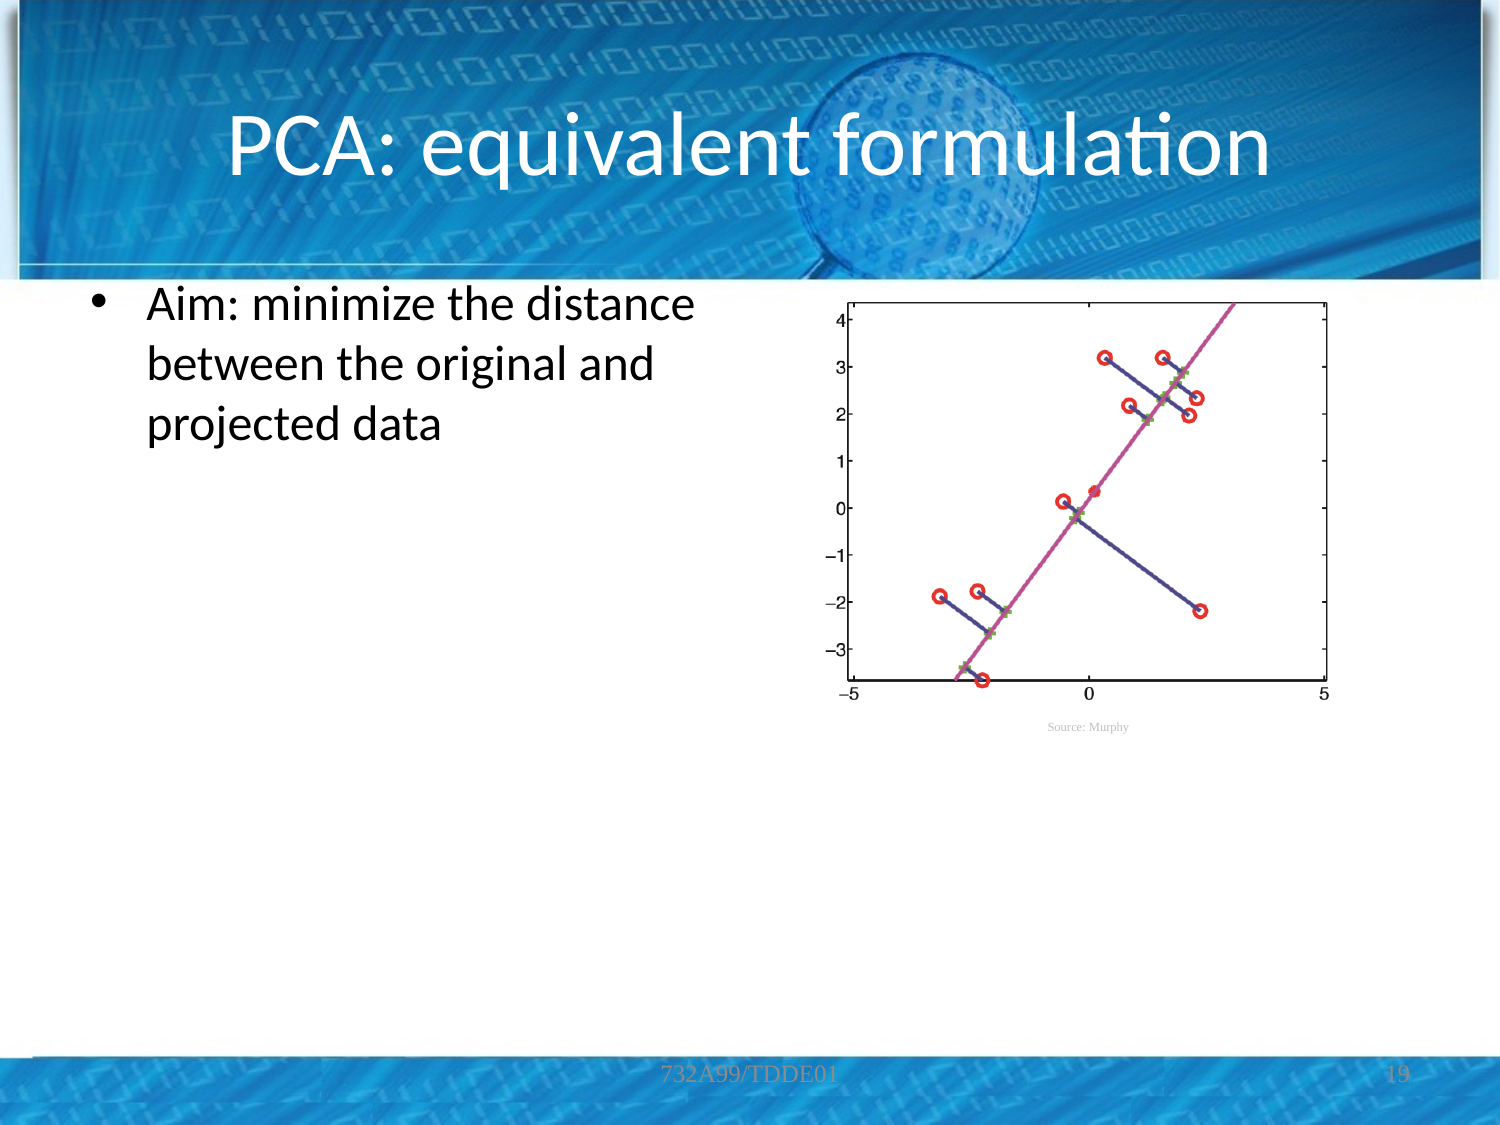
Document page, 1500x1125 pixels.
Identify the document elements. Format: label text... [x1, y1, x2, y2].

footer 732A99/TDDE01 [512, 1042, 988, 1103]
text_box Source: Murphy [1032, 711, 1423, 742]
title PCA: equivalent formulation [75, 45, 1425, 233]
picture [0, 0, 1500, 1125]
slide_number 19 [1074, 1042, 1425, 1103]
